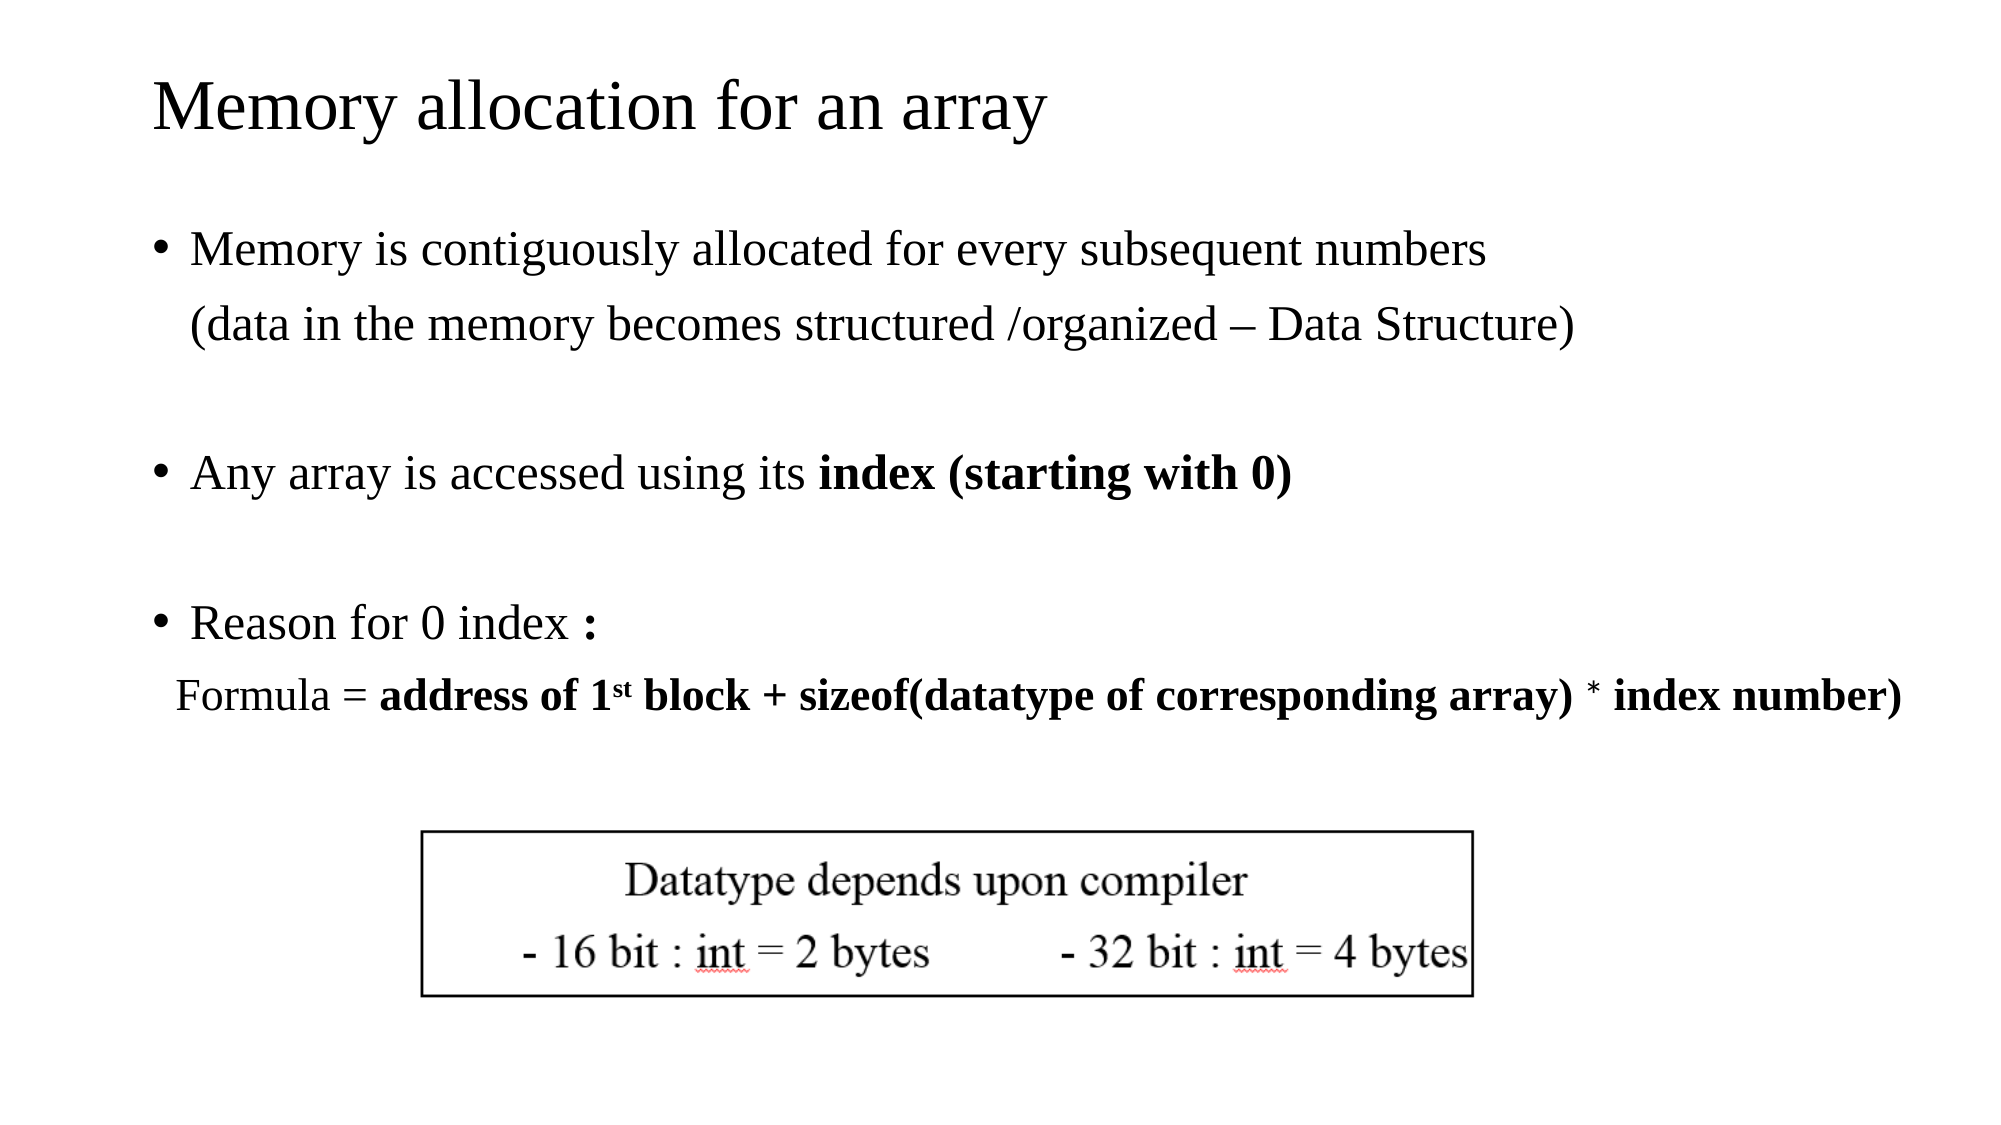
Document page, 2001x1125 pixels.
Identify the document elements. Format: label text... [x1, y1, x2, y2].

list Memory is contiguously allocated for every subsequent numbers (data in the memory becomes structured /organized – Data Structure) Any array is accessed using its index (starting with 0) Reason for 0 index : Formula = address of 1st block + sizeof(datatype of corresponding array) * index number) [137, 214, 1925, 1065]
picture [414, 825, 1485, 1007]
title Memory allocation for an array [137, 59, 1863, 153]
